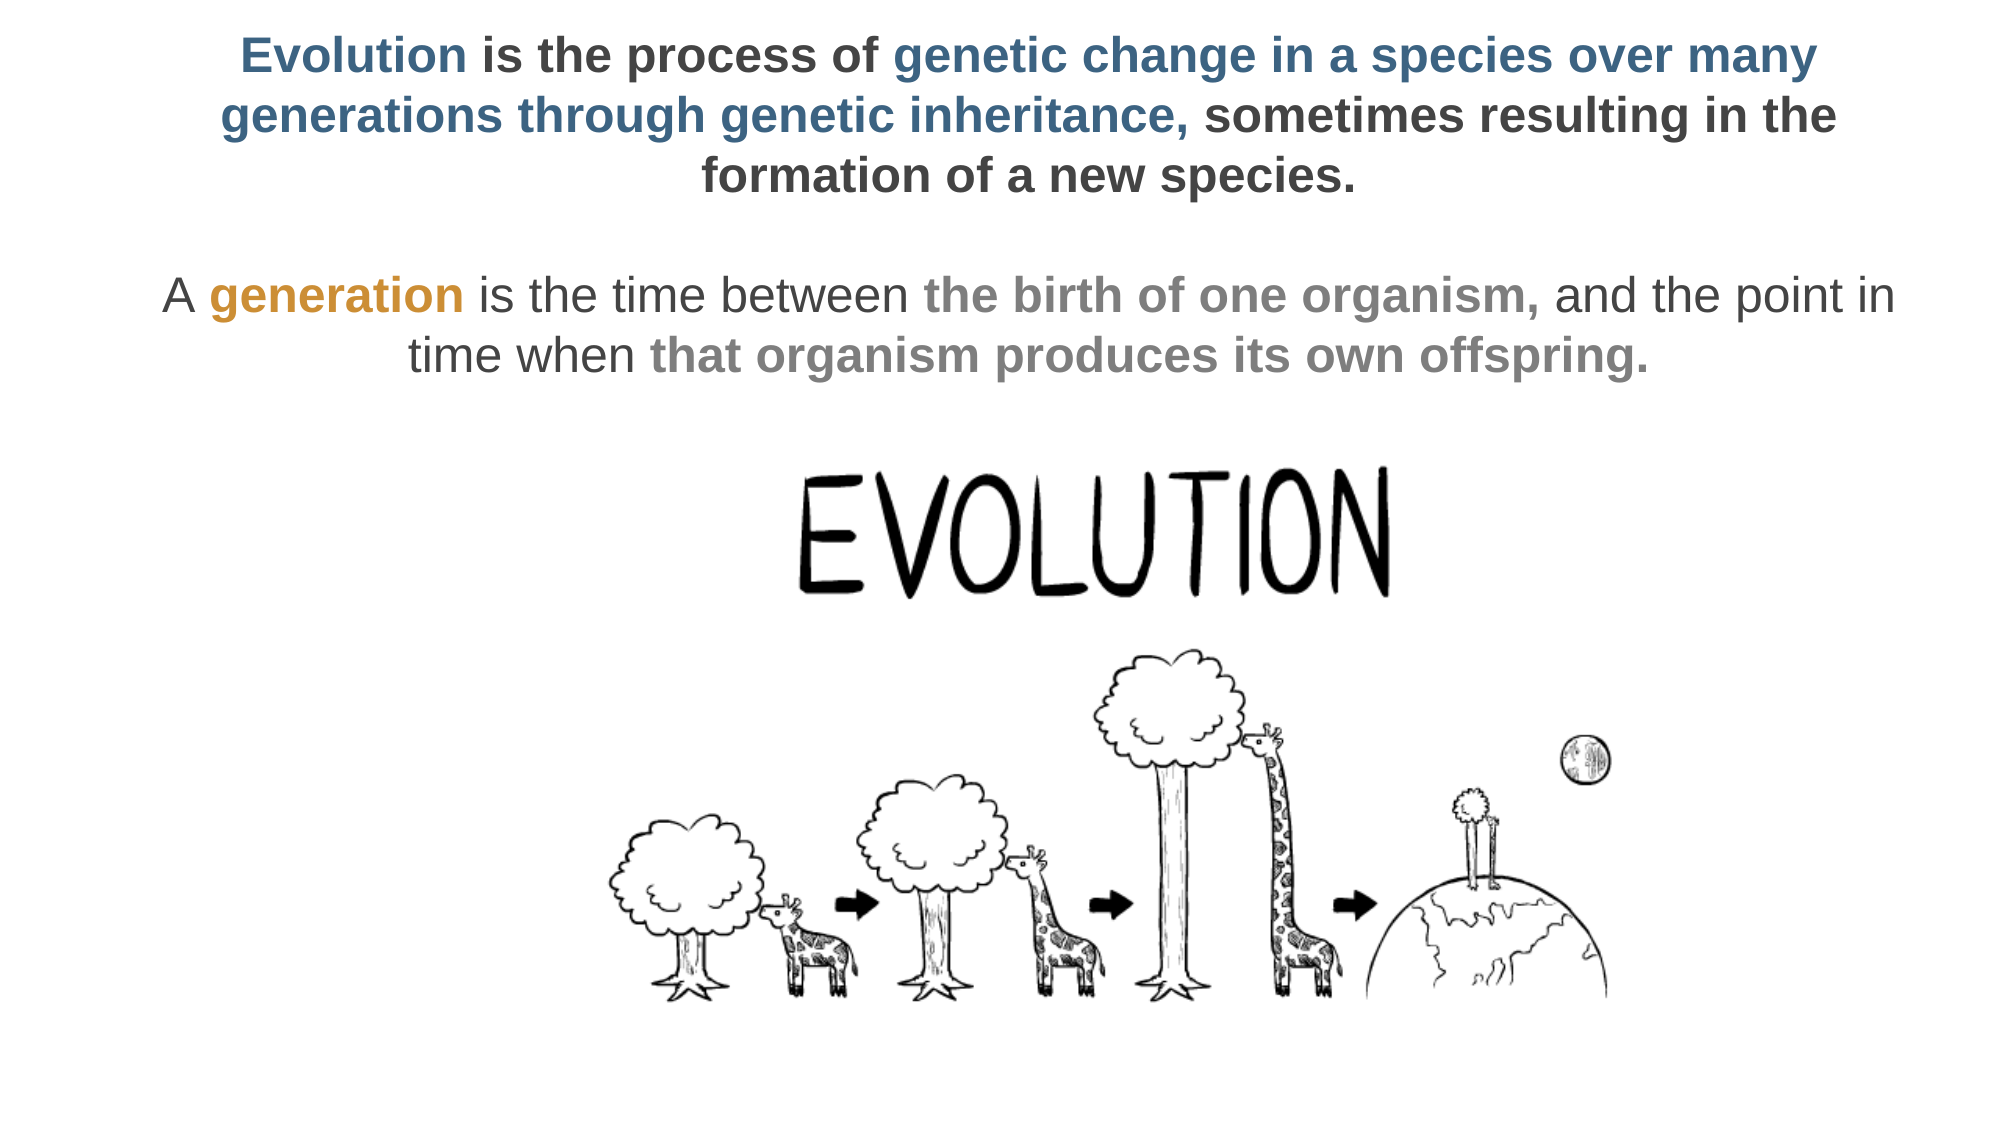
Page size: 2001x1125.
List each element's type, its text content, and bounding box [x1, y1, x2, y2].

picture [594, 427, 1626, 1100]
text_box Evolution is the process of genetic change in a species over many generations through genetic inheritance, sometimes resulting in the formation of a new species. A generation is the time between the birth of one organism, and the point in time when that organism produces its own offspring. [118, 14, 1940, 390]
